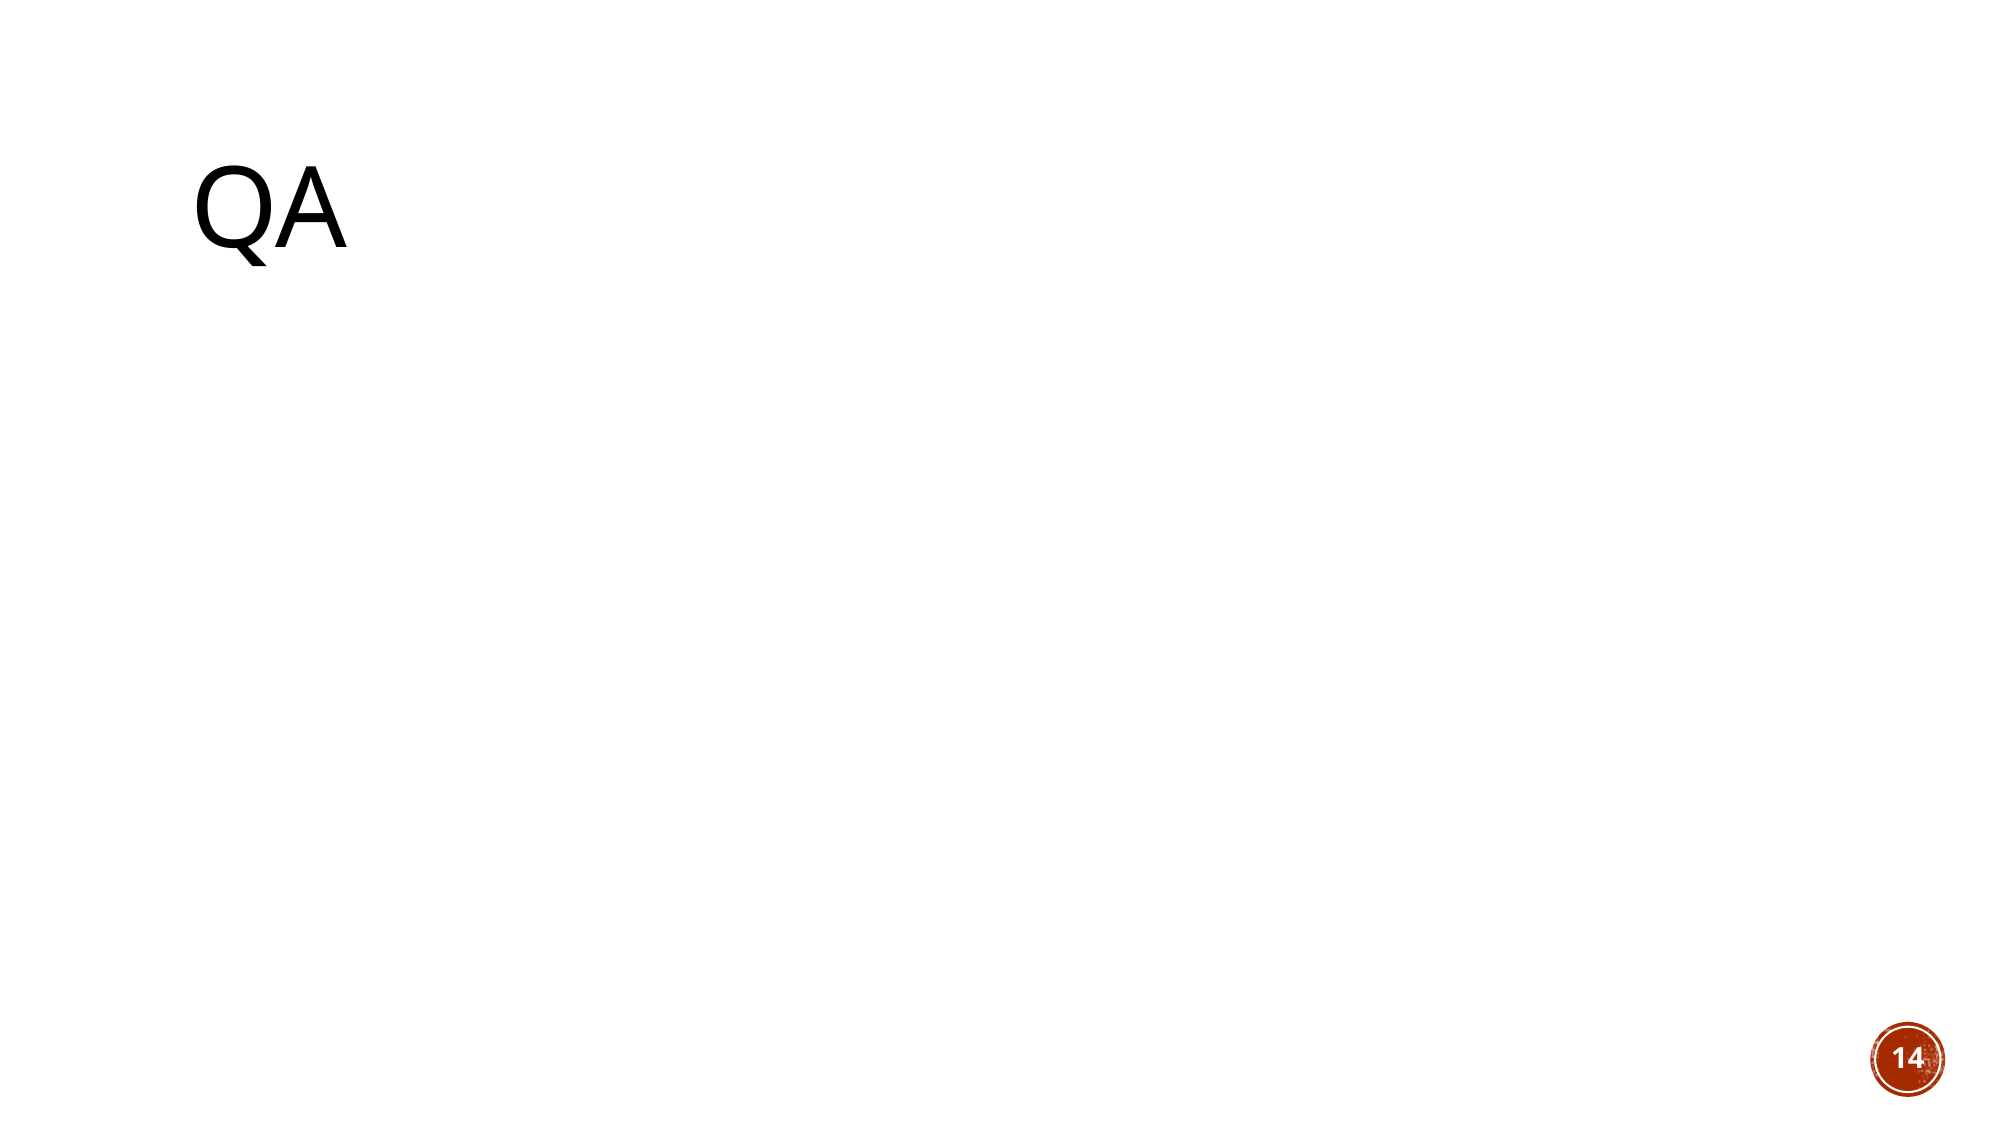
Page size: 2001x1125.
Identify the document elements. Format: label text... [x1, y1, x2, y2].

slide_number 14 [1855, 1028, 1961, 1089]
title QA [175, 79, 1826, 344]
